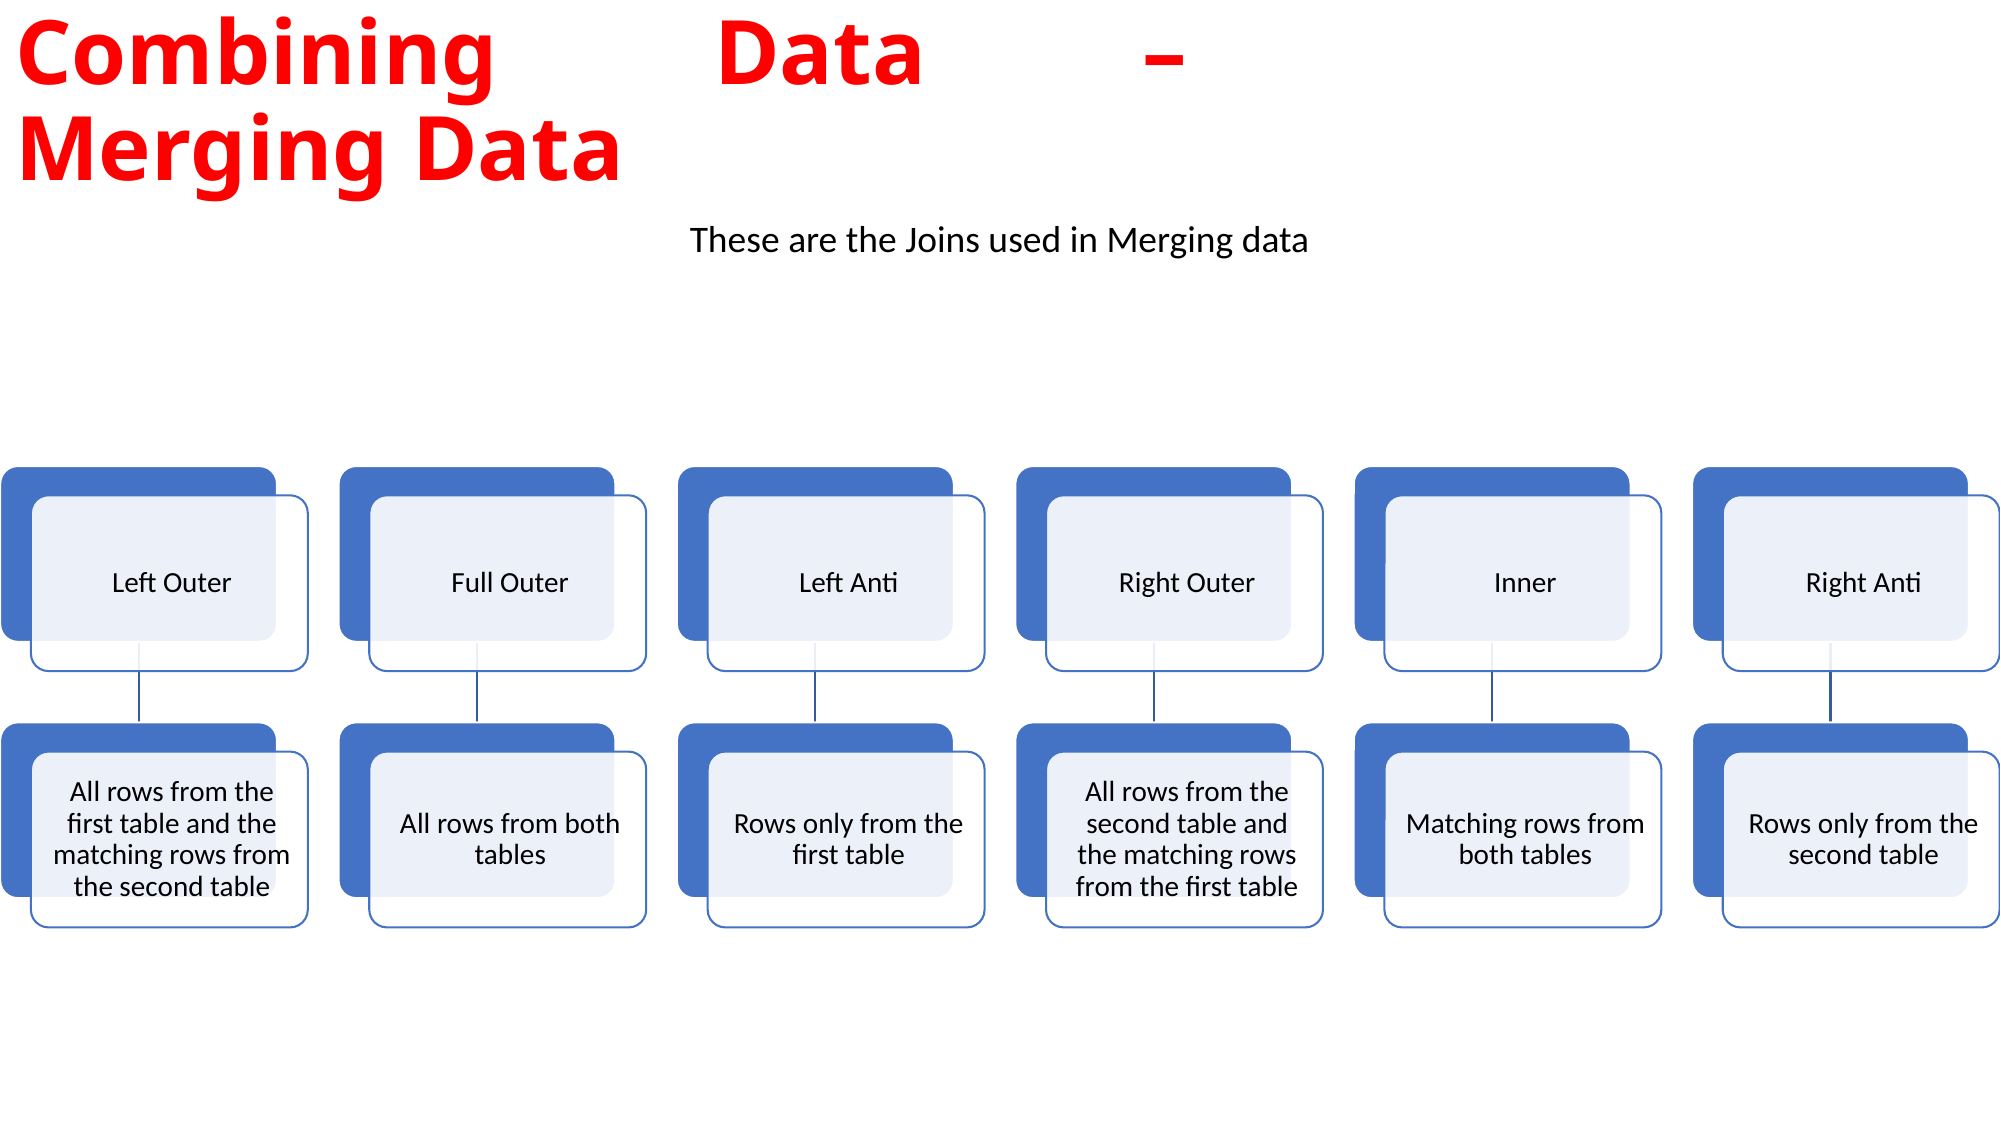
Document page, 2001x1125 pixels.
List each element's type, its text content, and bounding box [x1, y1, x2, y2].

text_box These are the Joins used in Merging data [0, 207, 2000, 268]
title Combining Data – Merging Data [0, 0, 1203, 207]
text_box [0, 268, 2000, 1125]
